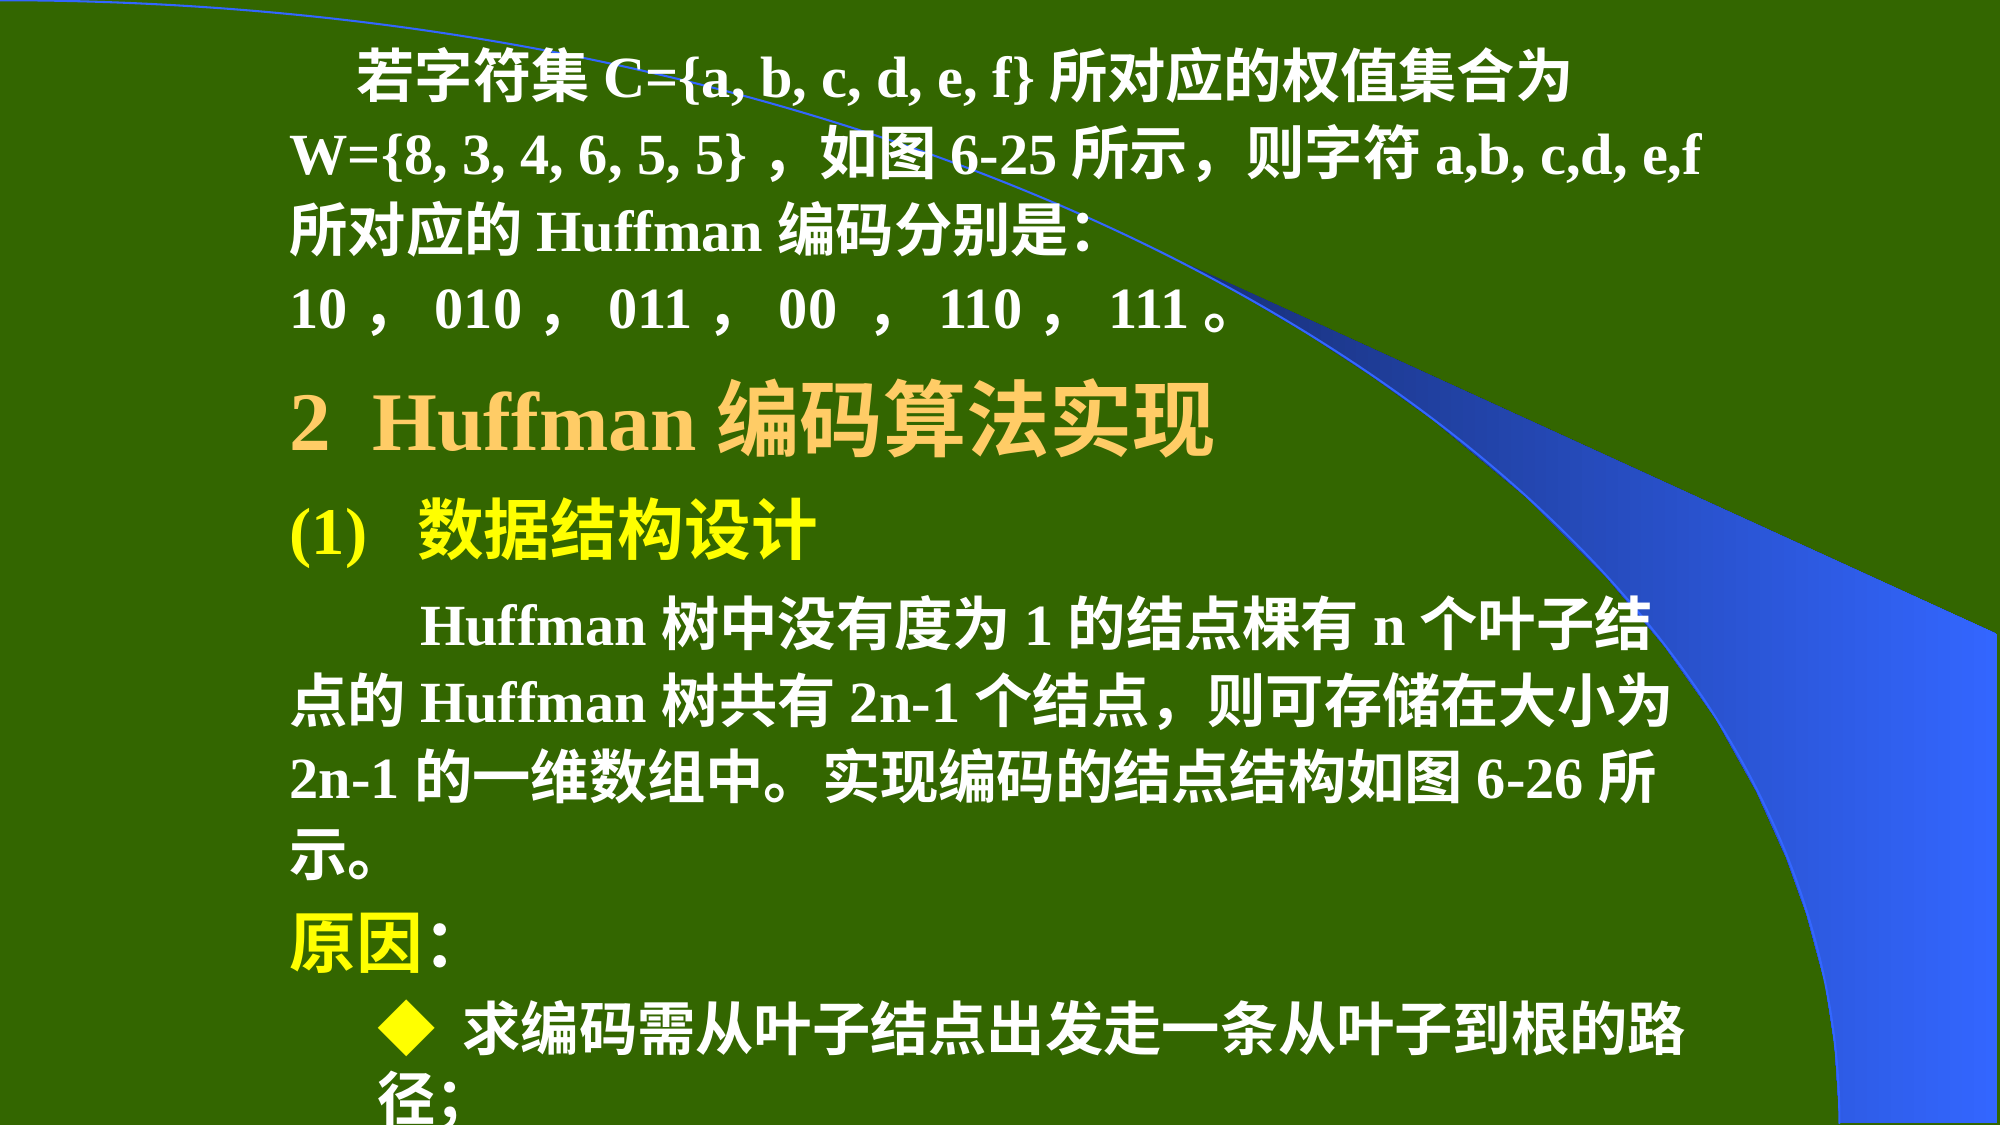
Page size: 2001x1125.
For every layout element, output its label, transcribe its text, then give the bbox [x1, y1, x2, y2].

list 若字符集C={a, b, c, d, e, f}所对应的权值集合为W={8, 3, 4, 6, 5, 5}，如图6-25所示，则字符a,b, c,d, e,f所对应的Huffman编码分别是：10，010，011，00 ，110，111。 2 Huffman编码算法实现 (1) 数据结构设计 Huffman树中没有度为1的结点棵有n个叶子结点的Huffman树共有2n-1个结点，则可存储在大小为2n-1的一维数组中。实现编码的结点结构如图6-26所示。 原因： ◆ 求编码需从叶子结点出发走一条从叶子到根的路径； [274, 24, 1726, 1083]
